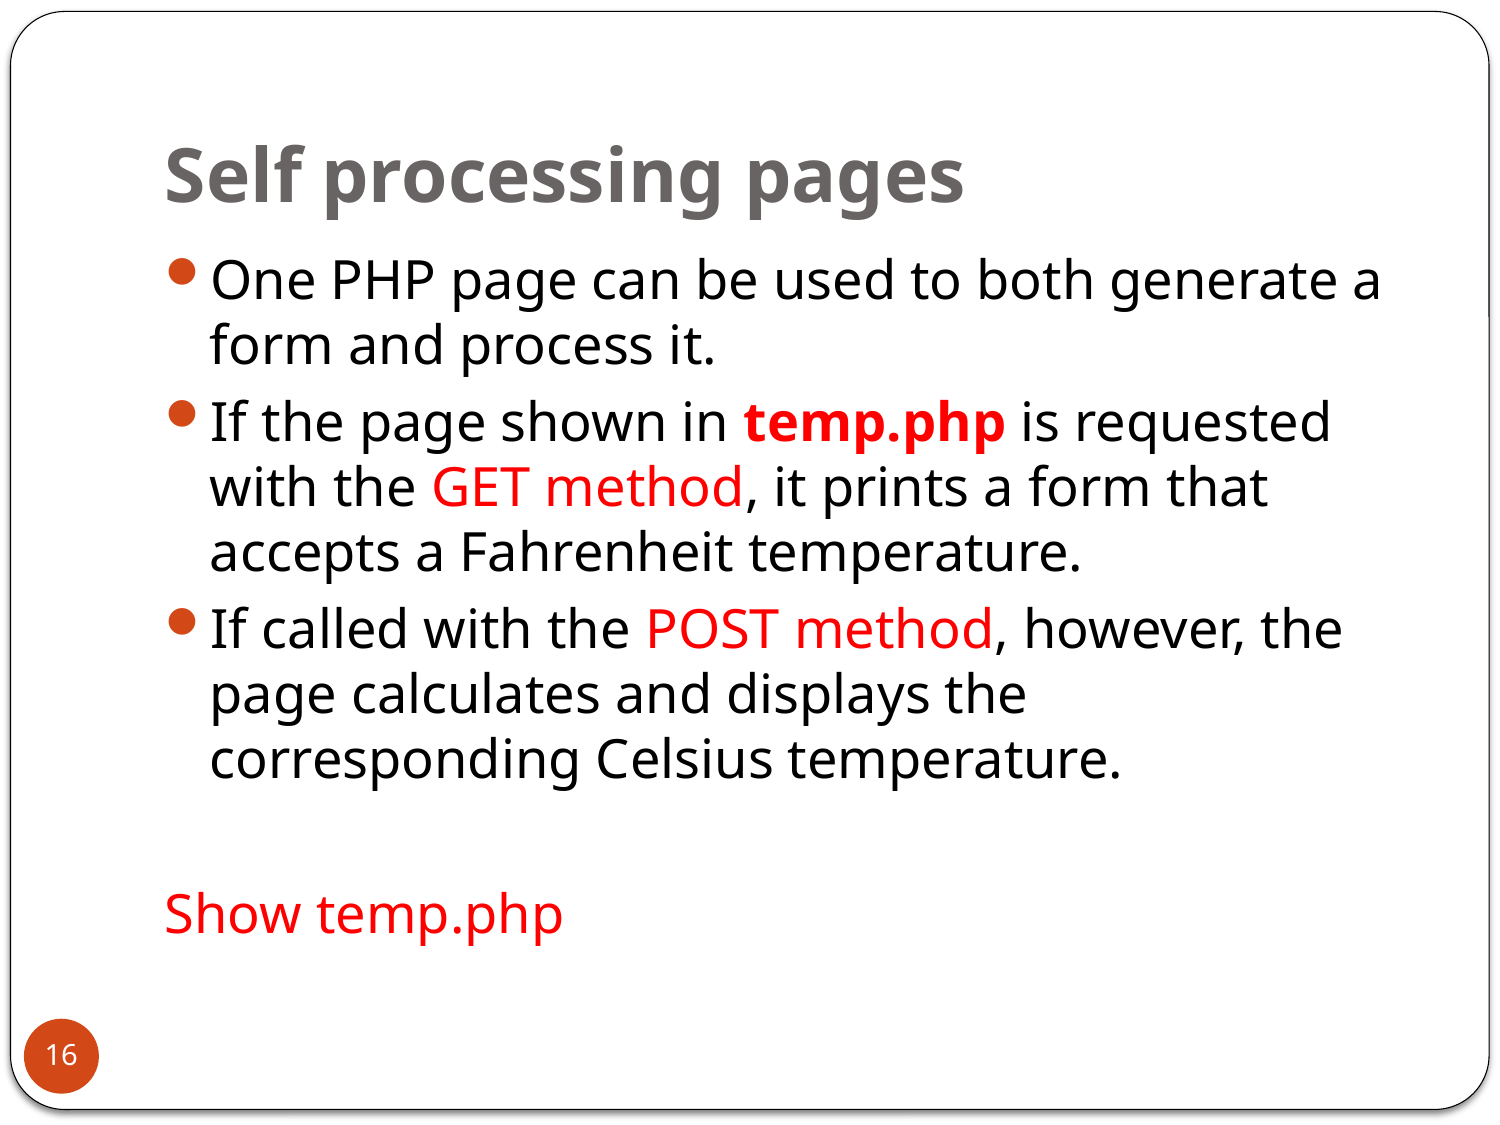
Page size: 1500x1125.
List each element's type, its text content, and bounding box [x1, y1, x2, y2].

title Self processing pages [150, 45, 1425, 233]
slide_number 16 [23, 1018, 99, 1094]
list One PHP page can be used to both generate a form and process it. If the page shown in temp.php is requested with the GET method, it prints a form that accepts a Fahrenheit temperature. If called with the POST method, however, the page calculates and displays the corresponding Celsius temperature. Show temp.php [150, 237, 1425, 988]
